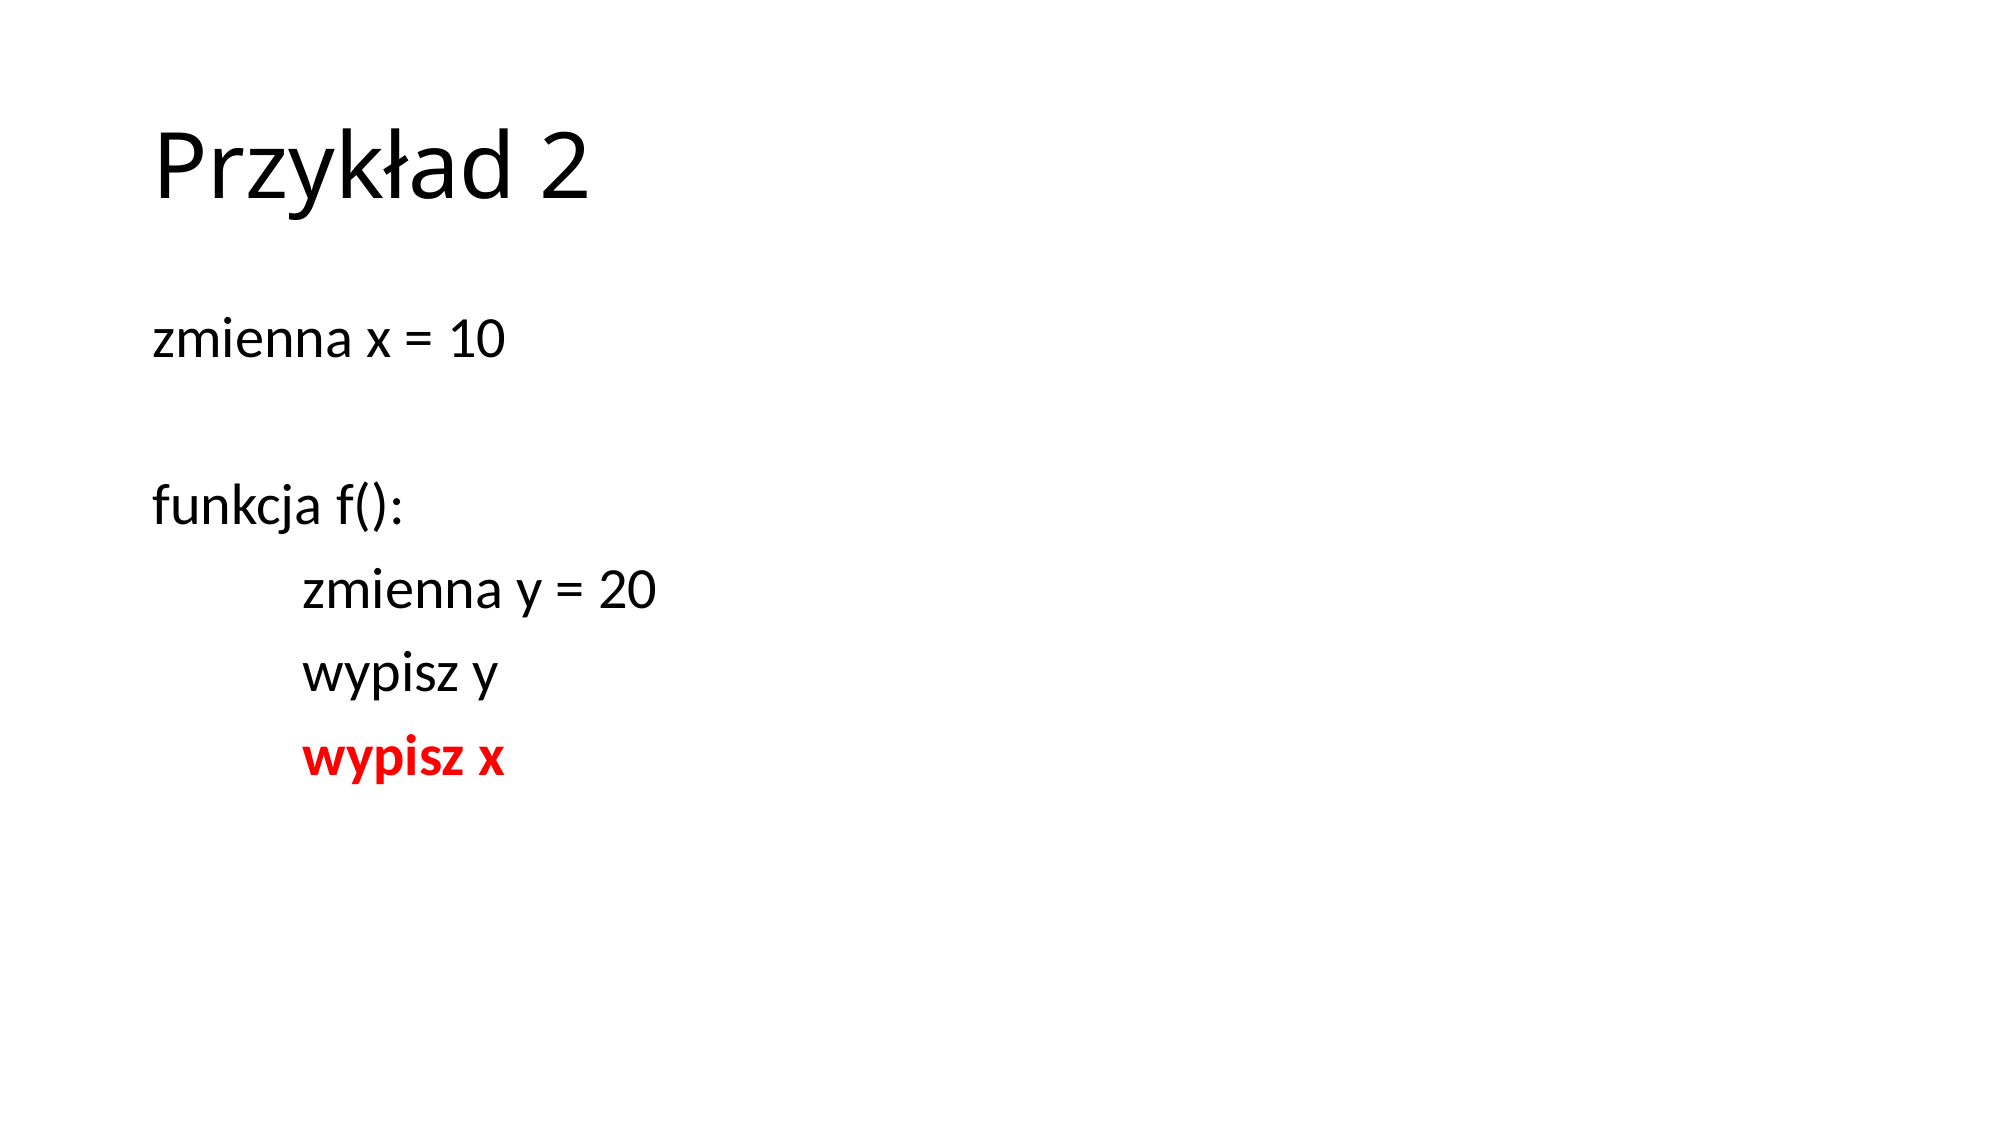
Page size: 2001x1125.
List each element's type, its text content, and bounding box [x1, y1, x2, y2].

title Przykład 2 [137, 59, 1863, 278]
list zmienna x = 10 funkcja f(): zmienna y = 20 wypisz y wypisz x [137, 299, 1863, 1014]
